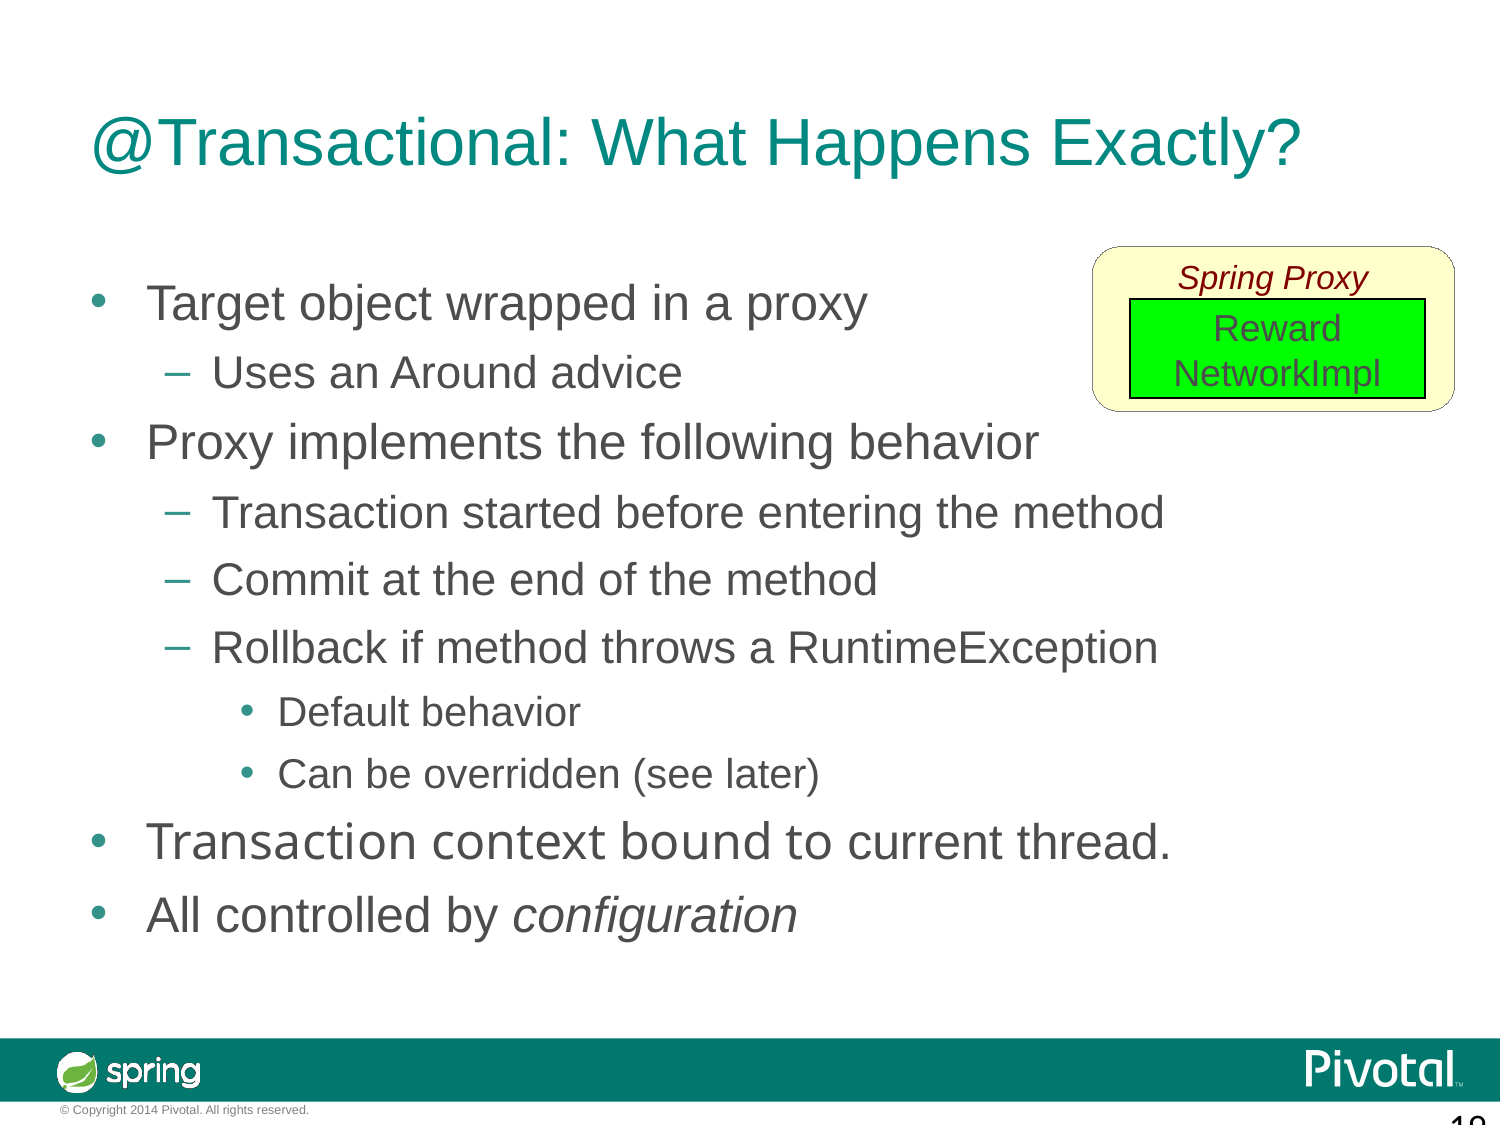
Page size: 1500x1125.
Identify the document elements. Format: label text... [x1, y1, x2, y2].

picture [32, 1041, 210, 1103]
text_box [1091, 246, 1456, 412]
picture [1306, 1050, 1463, 1087]
list Target object wrapped in a proxy Uses an Around advice Proxy implements the following behavior Transaction started before entering the method Commit at the end of the method Rollback if method throws a RuntimeException Default behavior Can be overridden (see later) Transaction context bound to current thread. All controlled by configuration [75, 262, 1425, 951]
title @Transactional: What Happens Exactly? [75, 37, 1425, 241]
